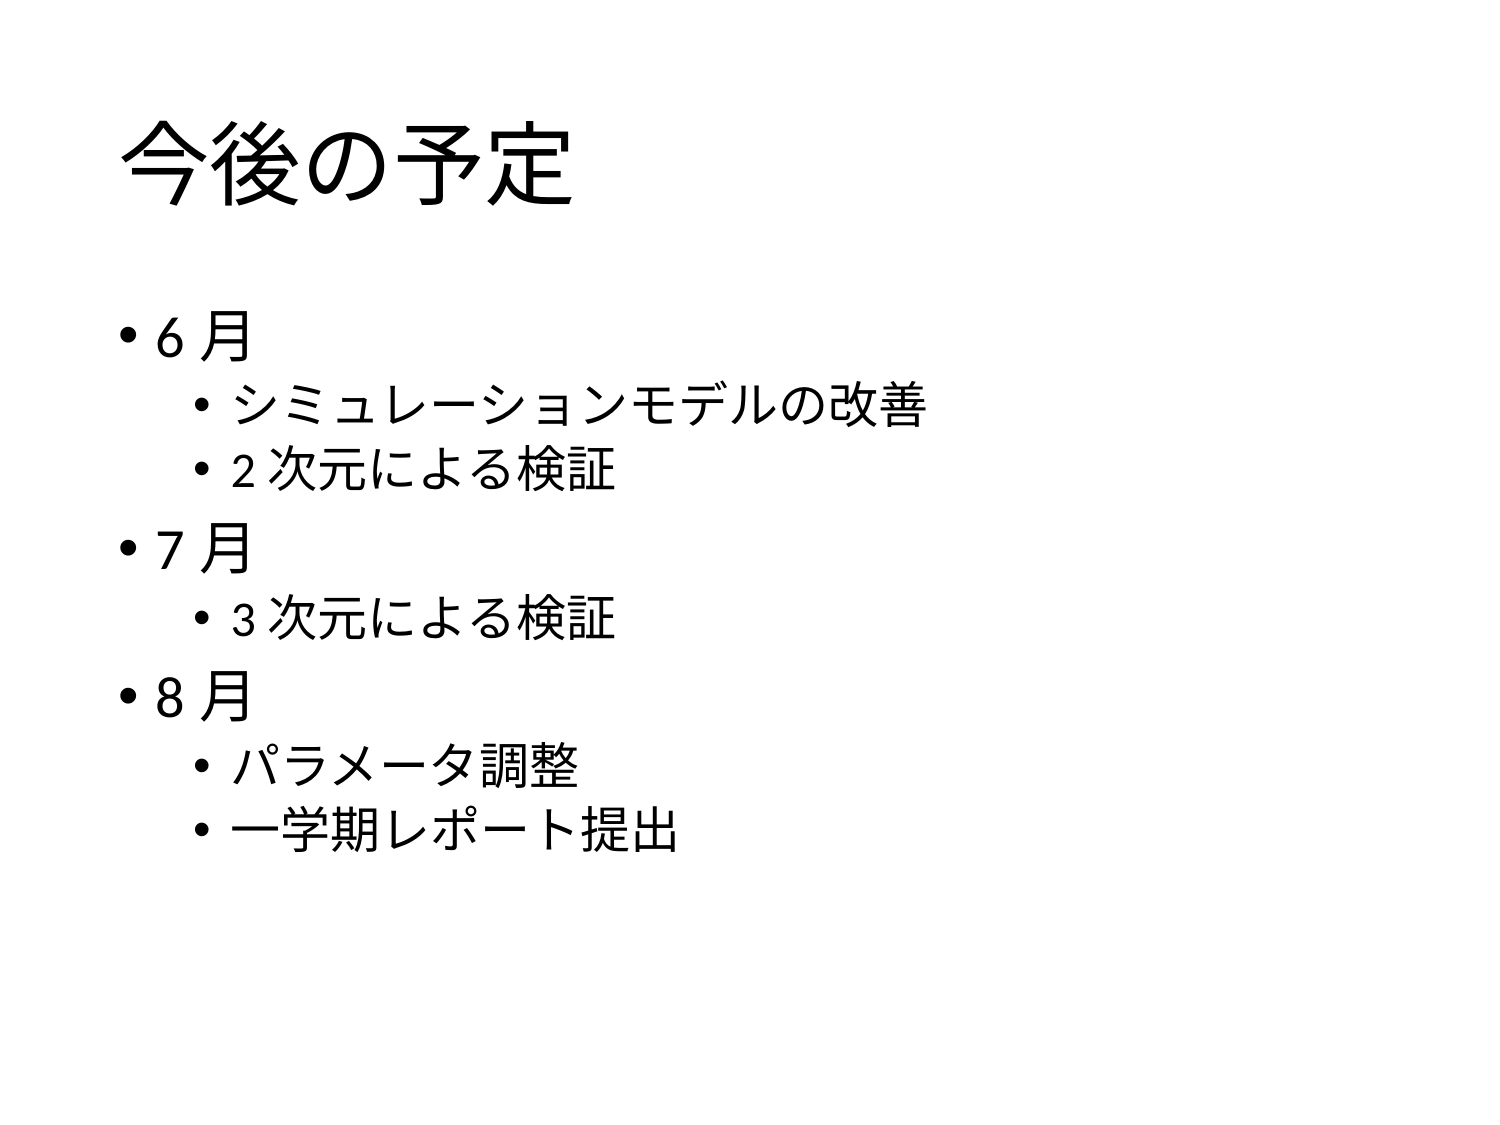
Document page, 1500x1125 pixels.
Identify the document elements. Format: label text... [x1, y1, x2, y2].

list 6月 シミュレーションモデルの改善 2次元による検証 7月 3次元による検証 8月 パラメータ調整 一学期レポート提出 [103, 299, 1397, 1014]
title 今後の予定 [103, 59, 1397, 278]
